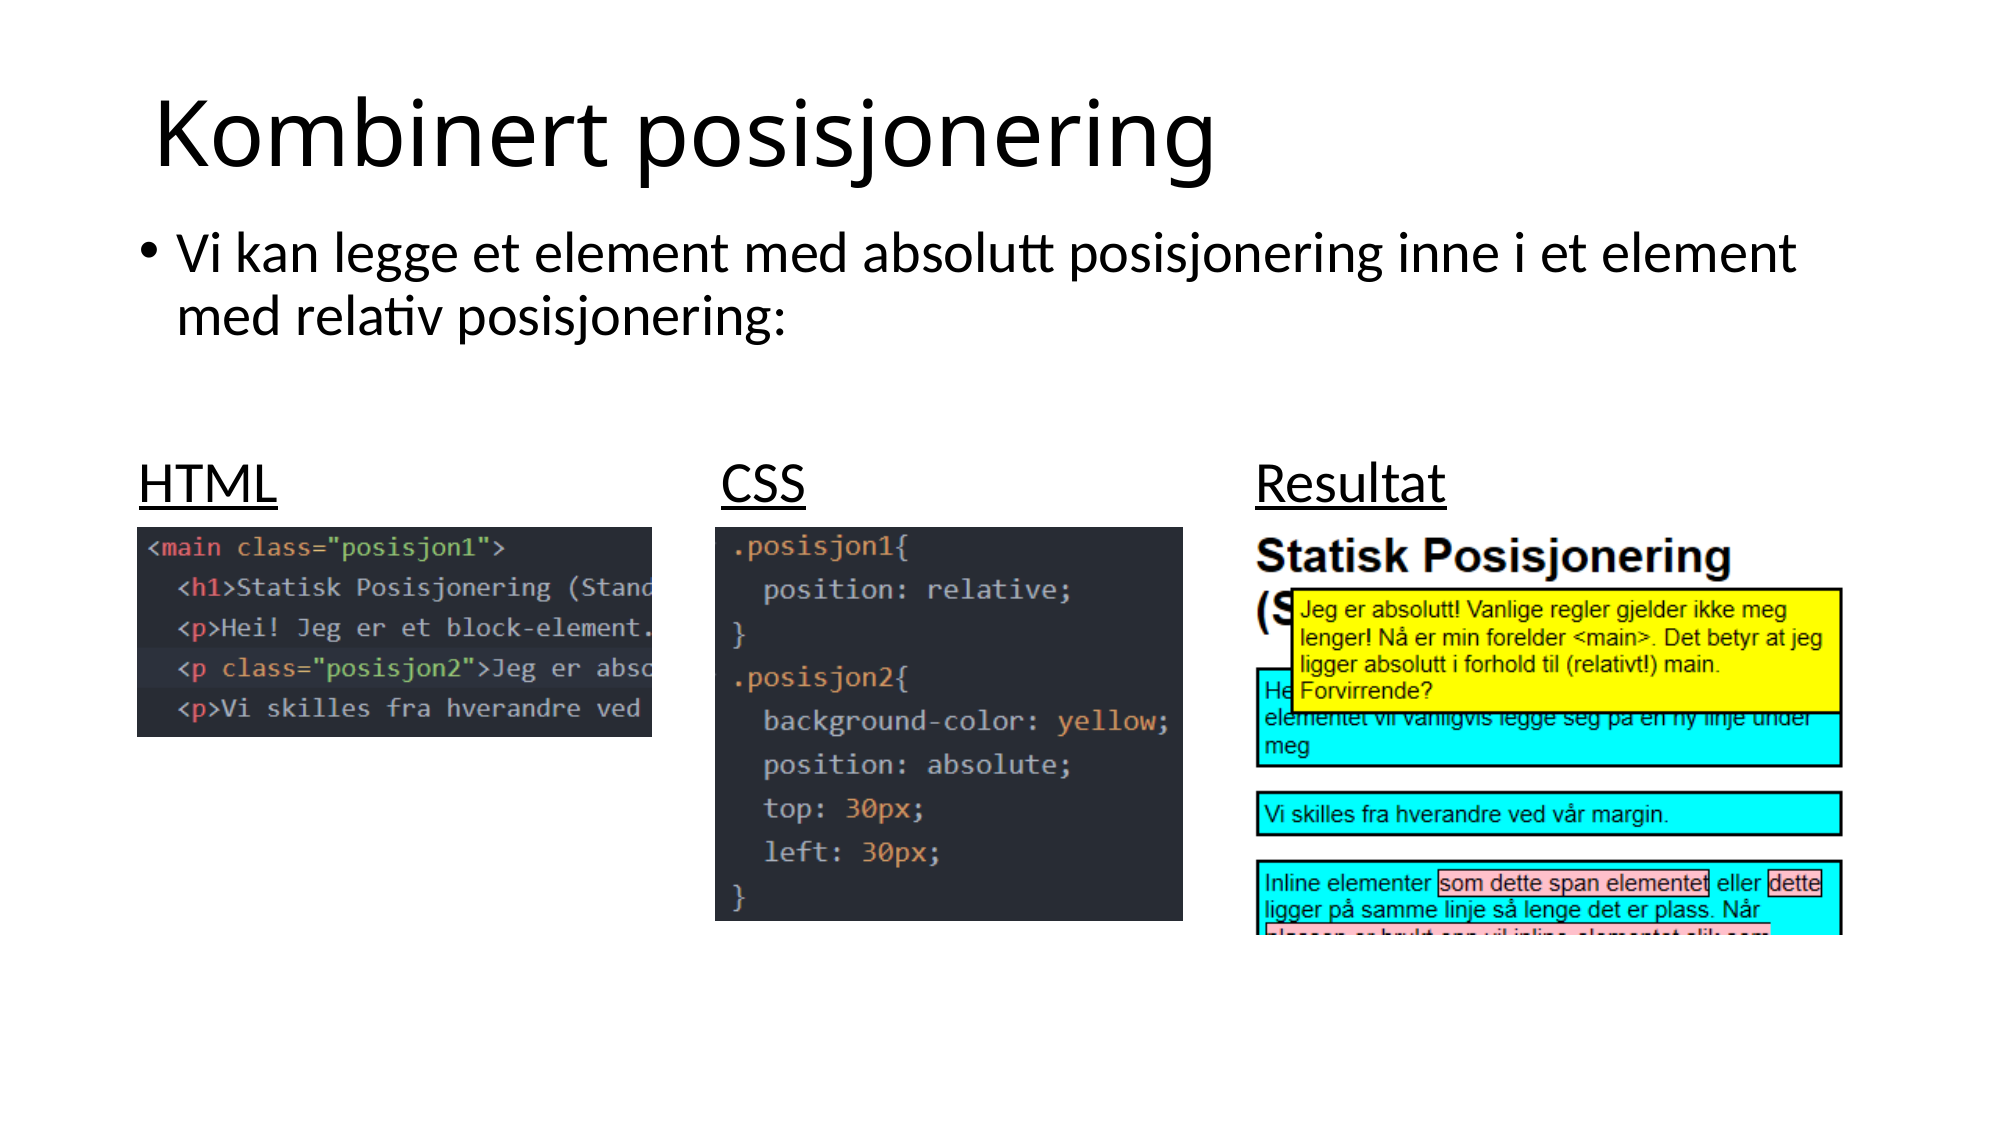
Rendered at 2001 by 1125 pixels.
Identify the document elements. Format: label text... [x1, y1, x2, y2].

title Kombinert posisjonering [137, 59, 1863, 214]
picture [137, 527, 652, 737]
list Vi kan legge et element med absolutt posisjonering inne i et element med relativ posisjonering: HTML CSS Resultat [123, 214, 1863, 1014]
picture [1247, 527, 1846, 935]
picture [715, 527, 1183, 921]
